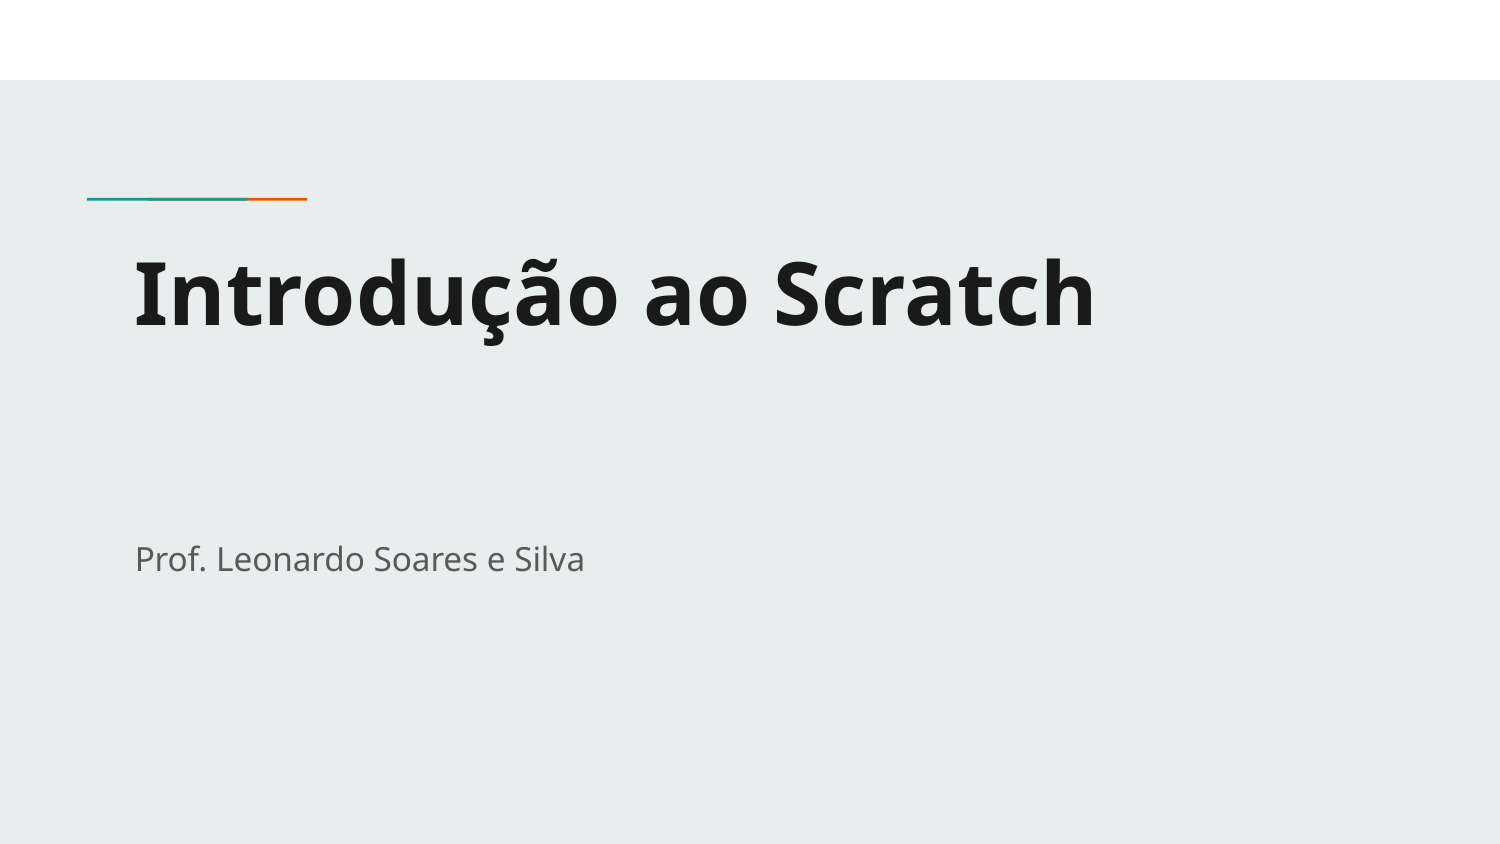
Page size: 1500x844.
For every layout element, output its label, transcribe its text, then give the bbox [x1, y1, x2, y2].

title Introdução ao Scratch [119, 216, 1381, 490]
subtitle Prof. Leonardo Soares e Silva [119, 520, 1381, 610]
